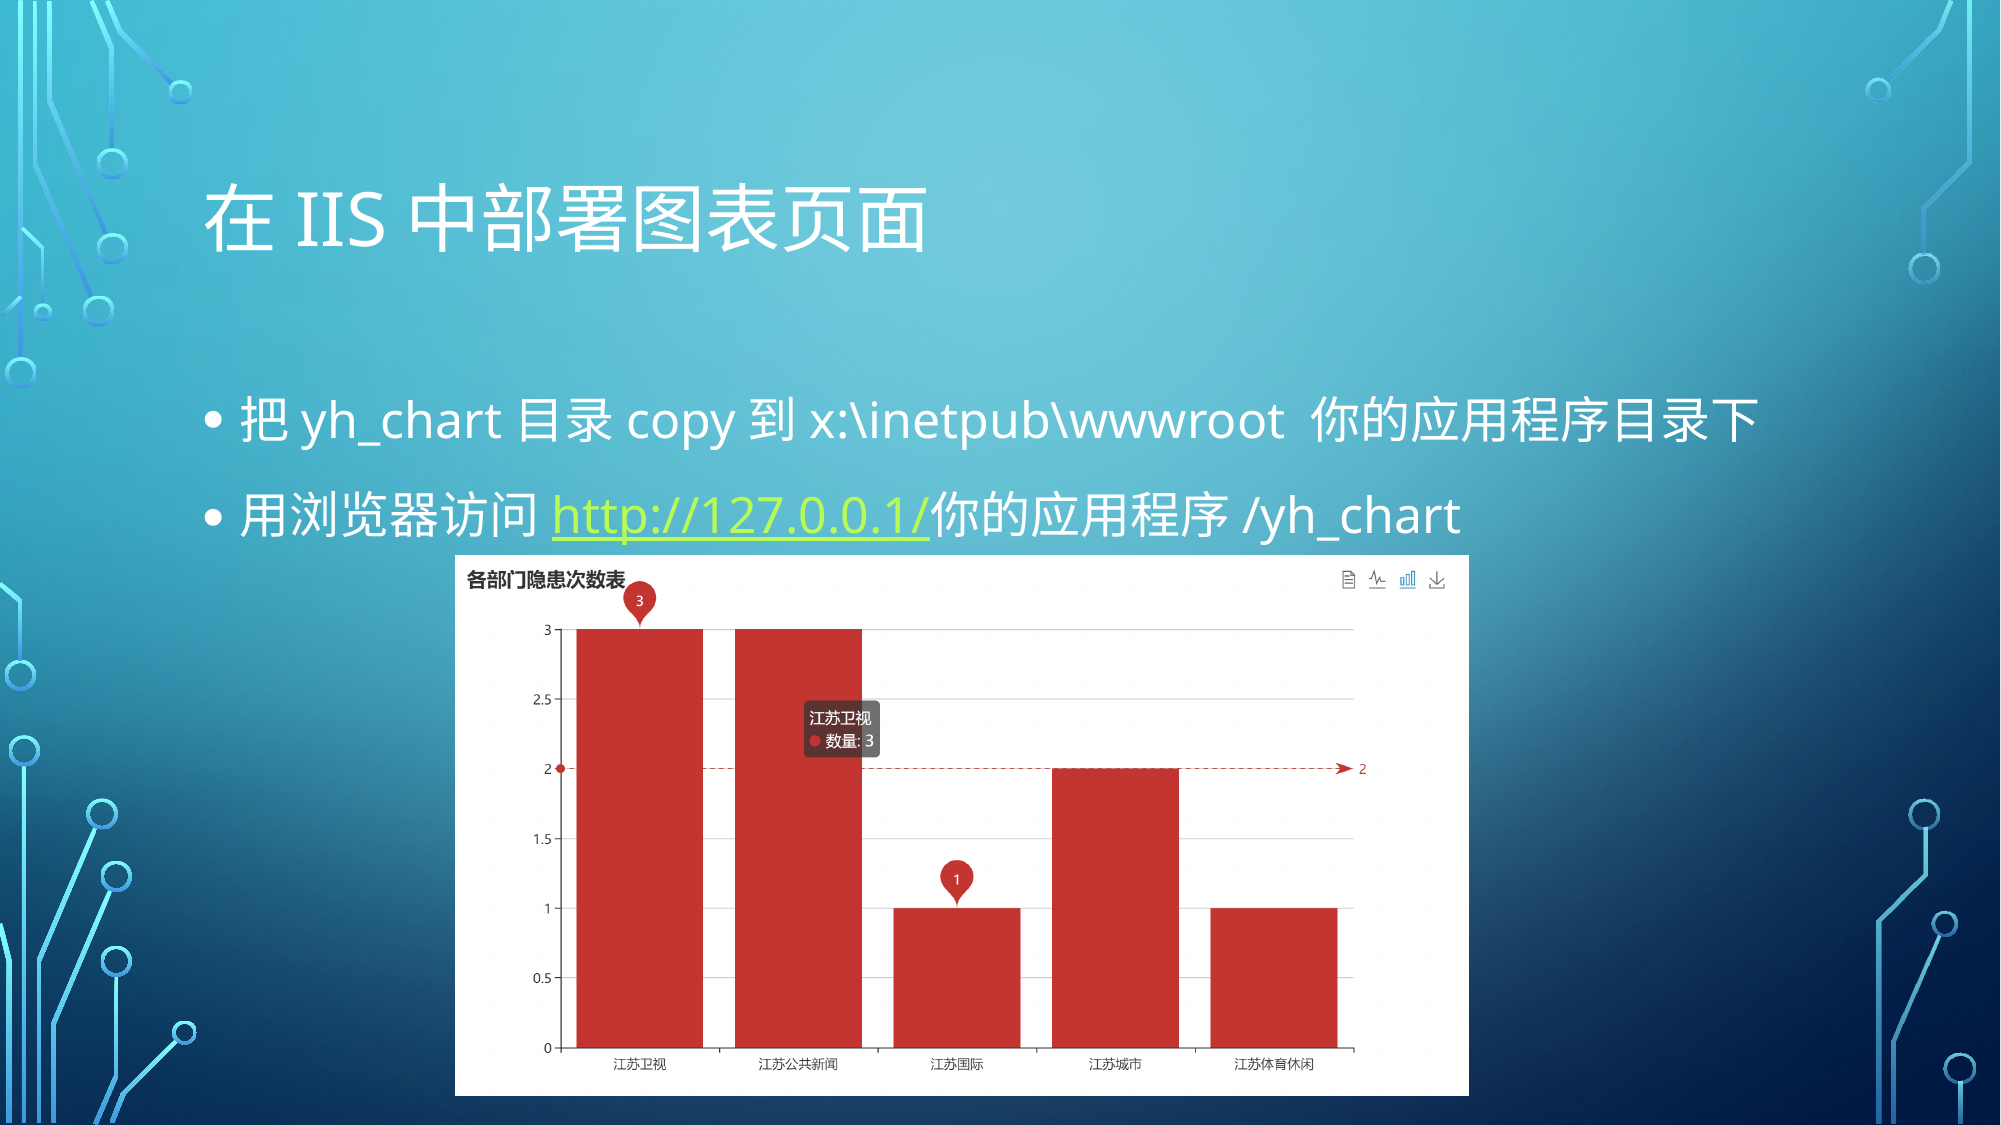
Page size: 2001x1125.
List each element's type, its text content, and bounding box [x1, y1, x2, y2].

list 把yh_chart目录copy到x:\inetpub\wwwroot 你的应用程序目录下 用浏览器访问http://127.0.0.1/你的应用程序/yh_chart [187, 369, 1813, 950]
title 在IIS中部署图表页面 [187, 101, 1813, 344]
picture [455, 554, 1469, 1096]
